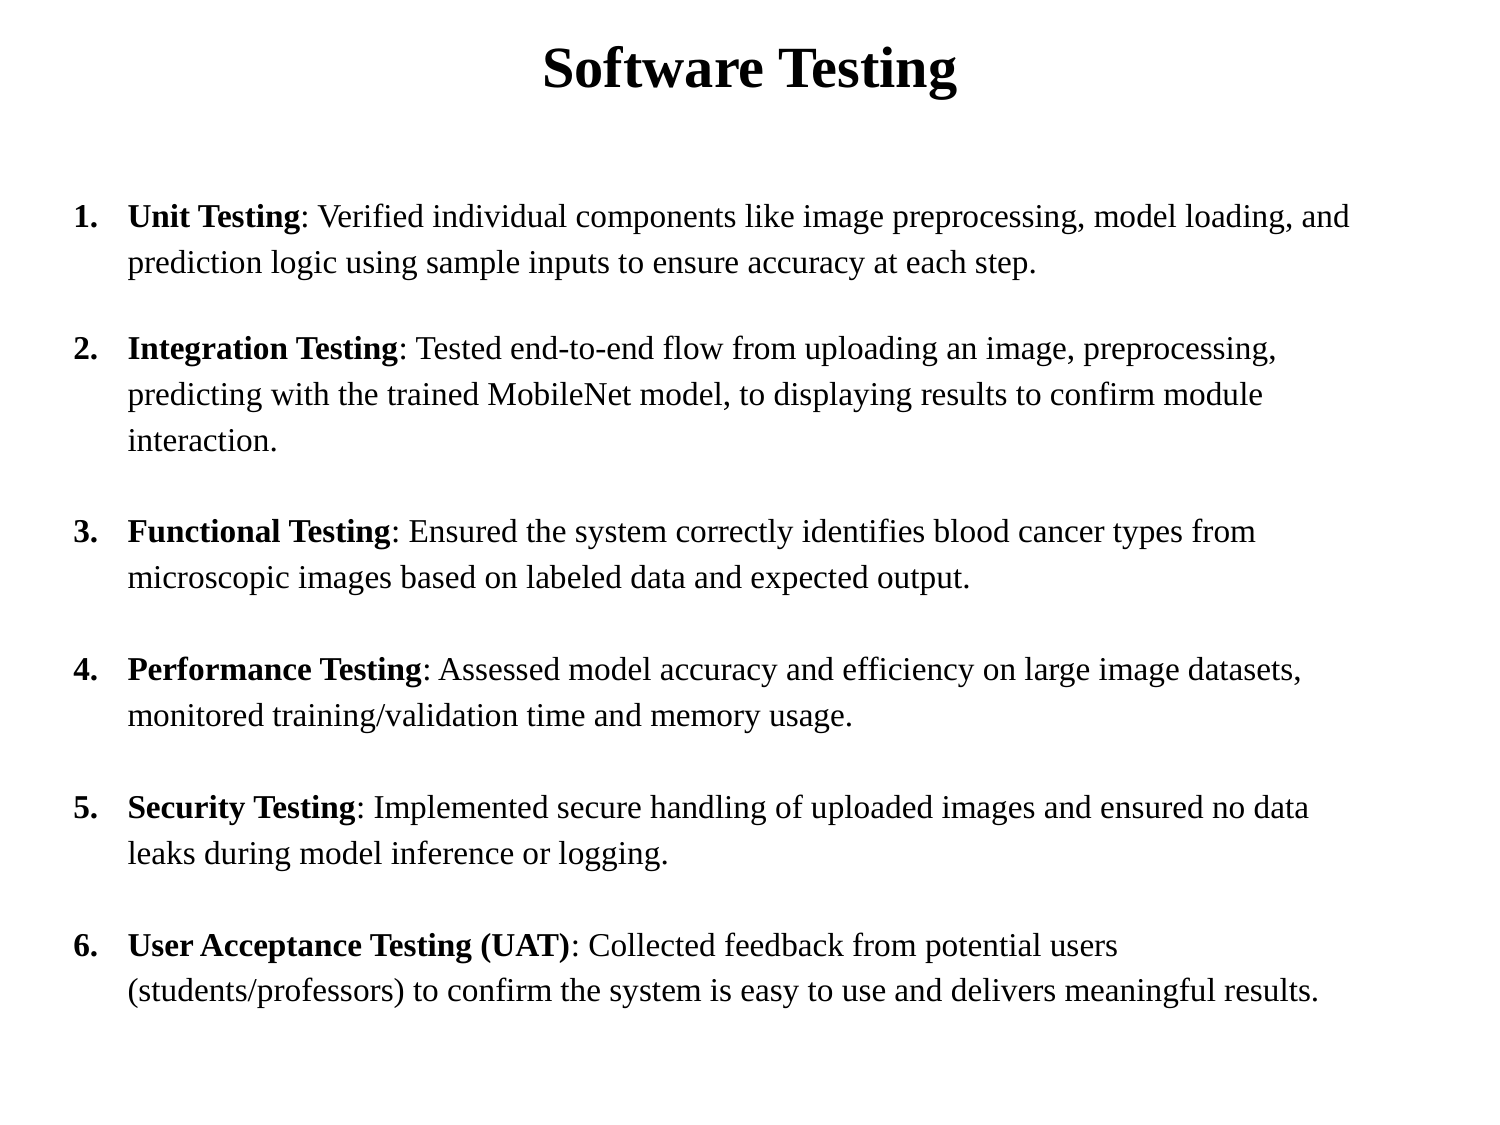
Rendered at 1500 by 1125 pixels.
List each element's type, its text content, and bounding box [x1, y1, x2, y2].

list Unit Testing: Verified individual components like image preprocessing, model loading, and prediction logic using sample inputs to ensure accuracy at each step. Integration Testing: Tested end-to-end flow from uploading an image, preprocessing, predicting with the trained MobileNet model, to displaying results to confirm module interaction. Functional Testing: Ensured the system correctly identifies blood cancer types from microscopic images based on labeled data and expected output. Performance Testing: Assessed model accuracy and efficiency on large image datasets, monitored training/validation time and memory usage. Security Testing: Implemented secure handling of uploaded images and ensured no data leaks during model inference or logging. User Acceptance Testing (UAT): Collected feedback from potential users (students/professors) to confirm the system is easy to use and delivers meaningful results. [37, 181, 1500, 1103]
title Software Testing [75, 18, 1425, 119]
